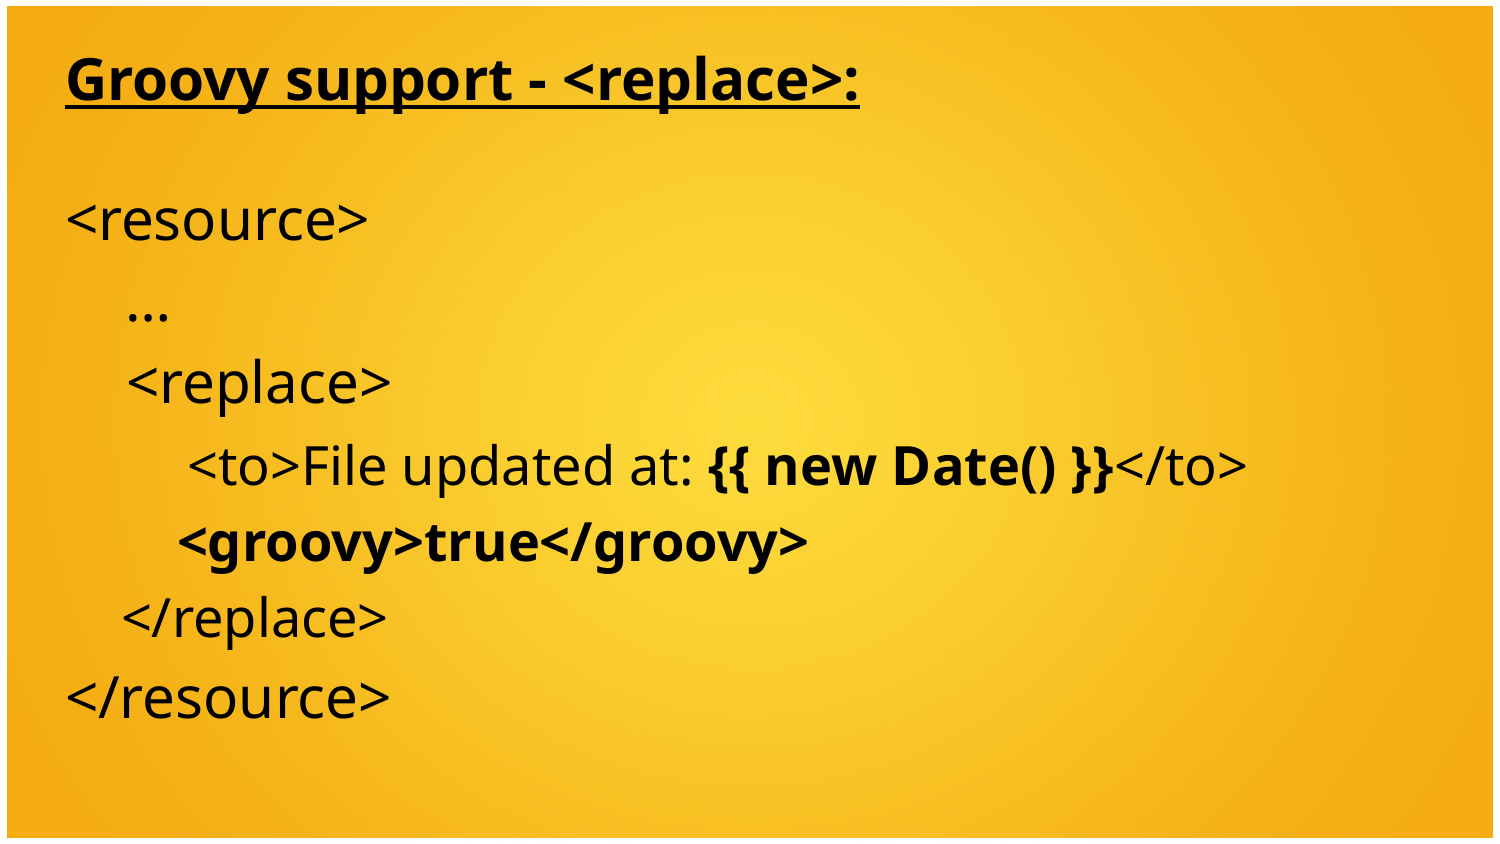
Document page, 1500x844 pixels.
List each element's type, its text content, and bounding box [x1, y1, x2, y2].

list Groovy support - <replace>: <resource> … <replace> <to>File updated at: {{ new Date() }}</to> <groovy>true</groovy> </replace> </resource> [49, 34, 1463, 798]
picture [0, 0, 1500, 844]
